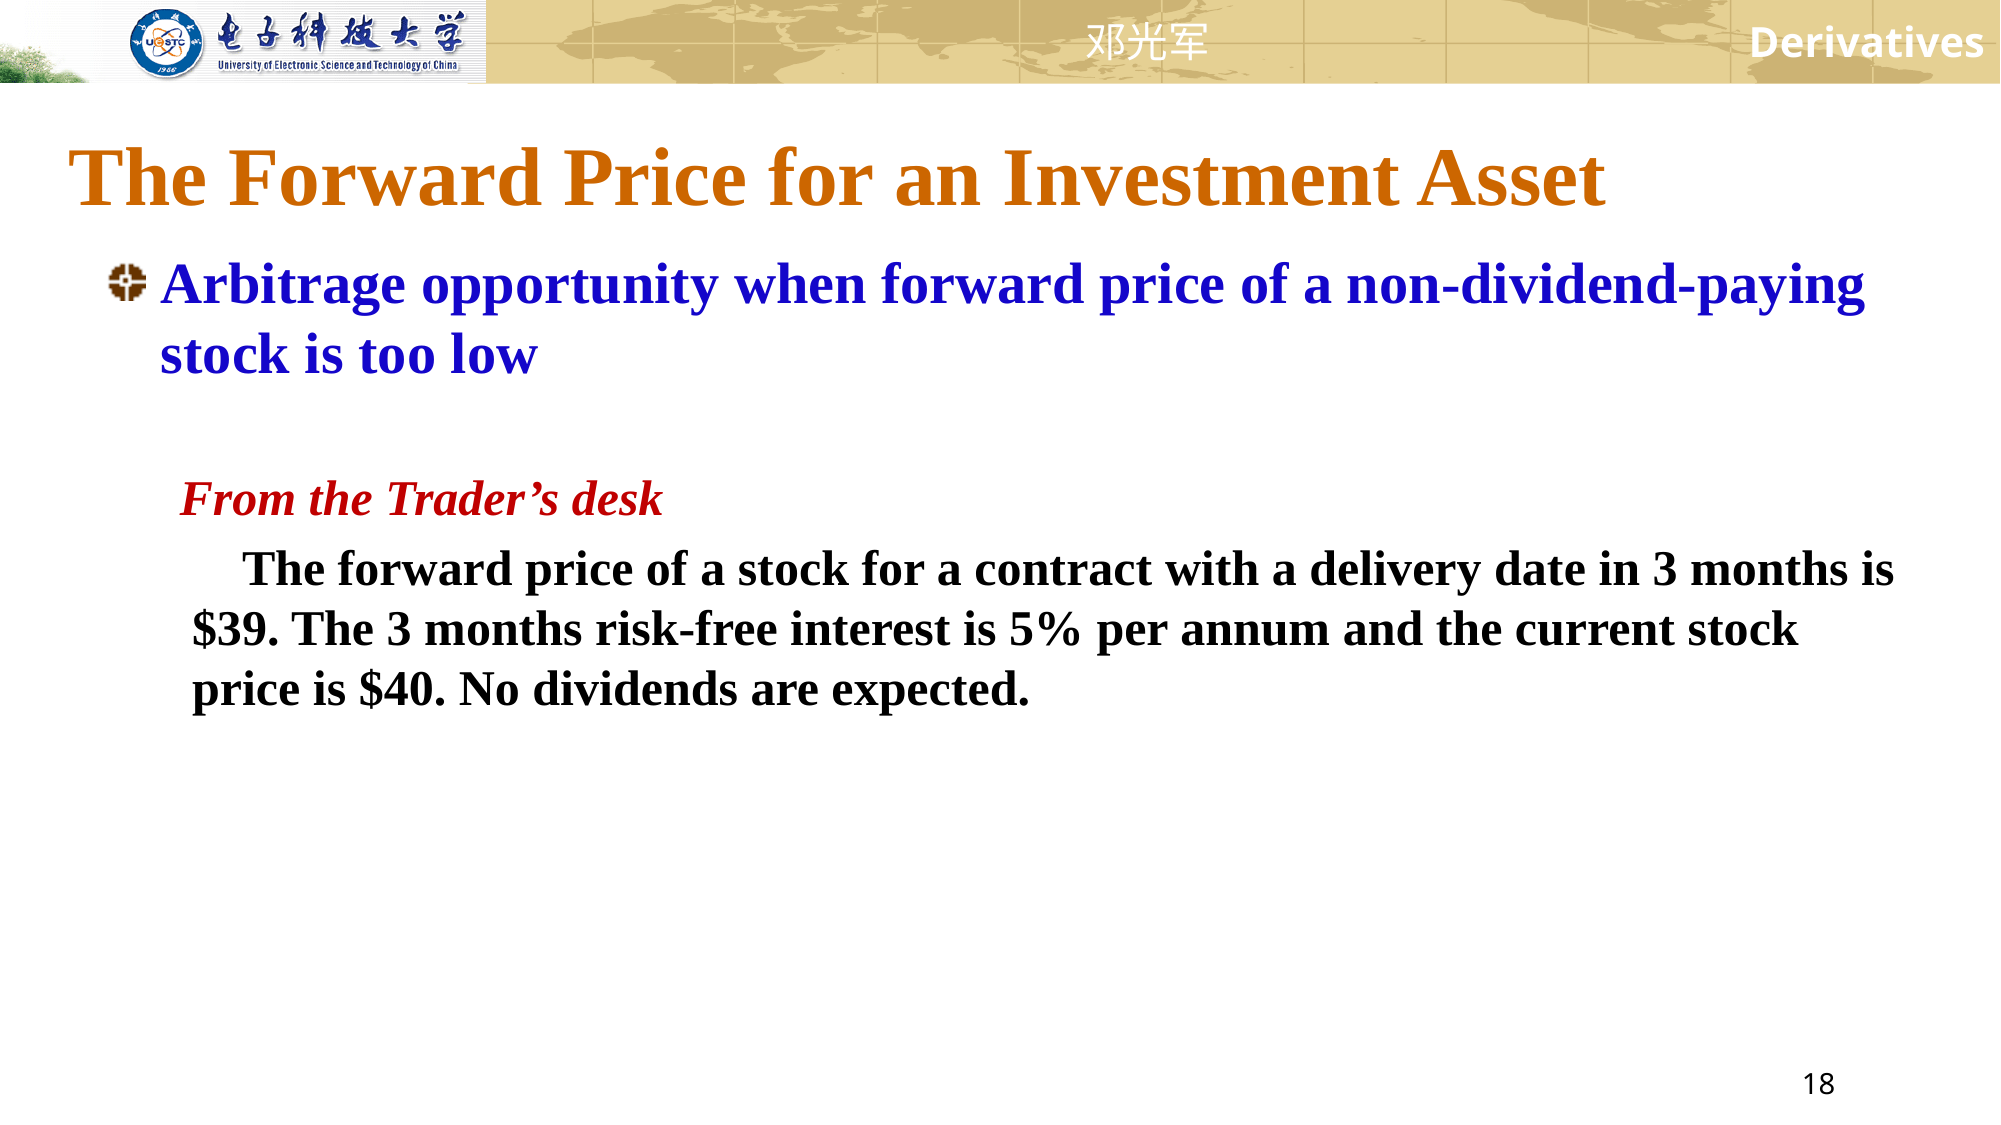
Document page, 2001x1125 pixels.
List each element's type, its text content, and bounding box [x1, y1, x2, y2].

title The Forward Price for an Investment Asset [53, 78, 1754, 266]
picture [0, 0, 486, 83]
picture [104, 259, 146, 301]
list Arbitrage opportunity when forward price of a non-dividend-paying stock is too low From the Trader’s desk The forward price of a stock for a contract with a delivery date in 3 months is $39. The 3 months risk-free interest is 5% per annum and the current stock price is $40. No dividends are expected. [89, 237, 1924, 838]
